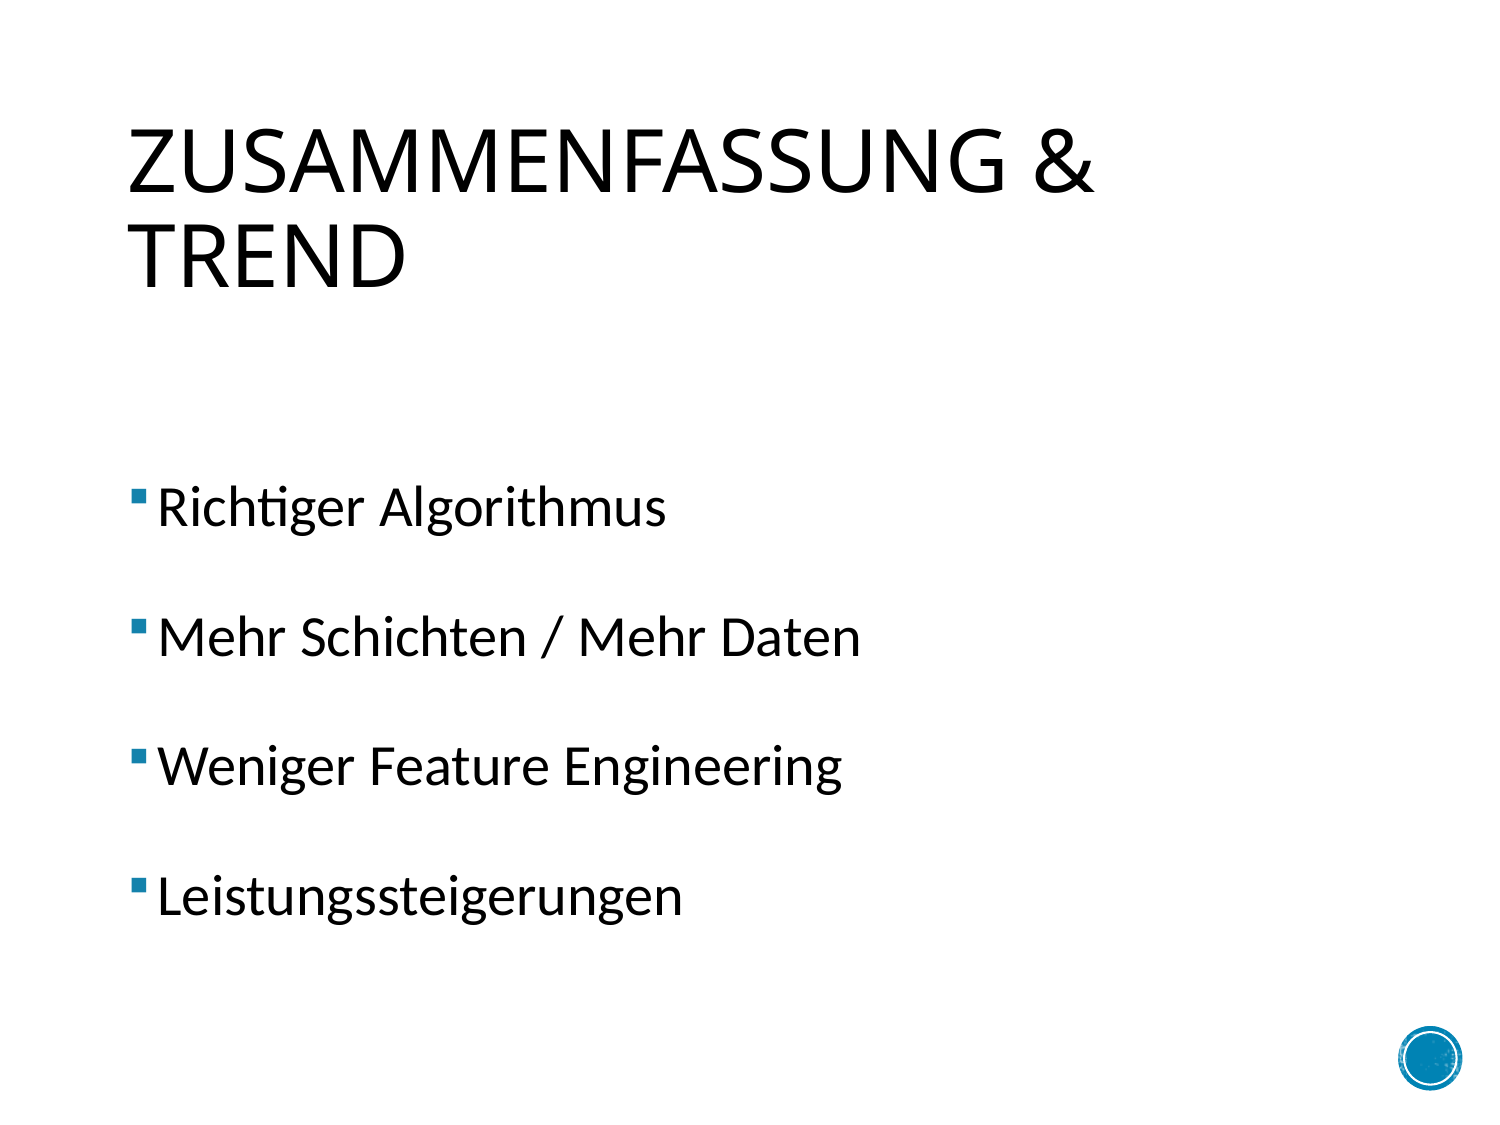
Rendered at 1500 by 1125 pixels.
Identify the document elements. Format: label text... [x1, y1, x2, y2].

list Richtiger Algorithmus Mehr Schichten / Mehr Daten Weniger Feature Engineering Leistungssteigerungen [112, 348, 1388, 1013]
title Zusammenfassung & Trend [112, 79, 1388, 344]
